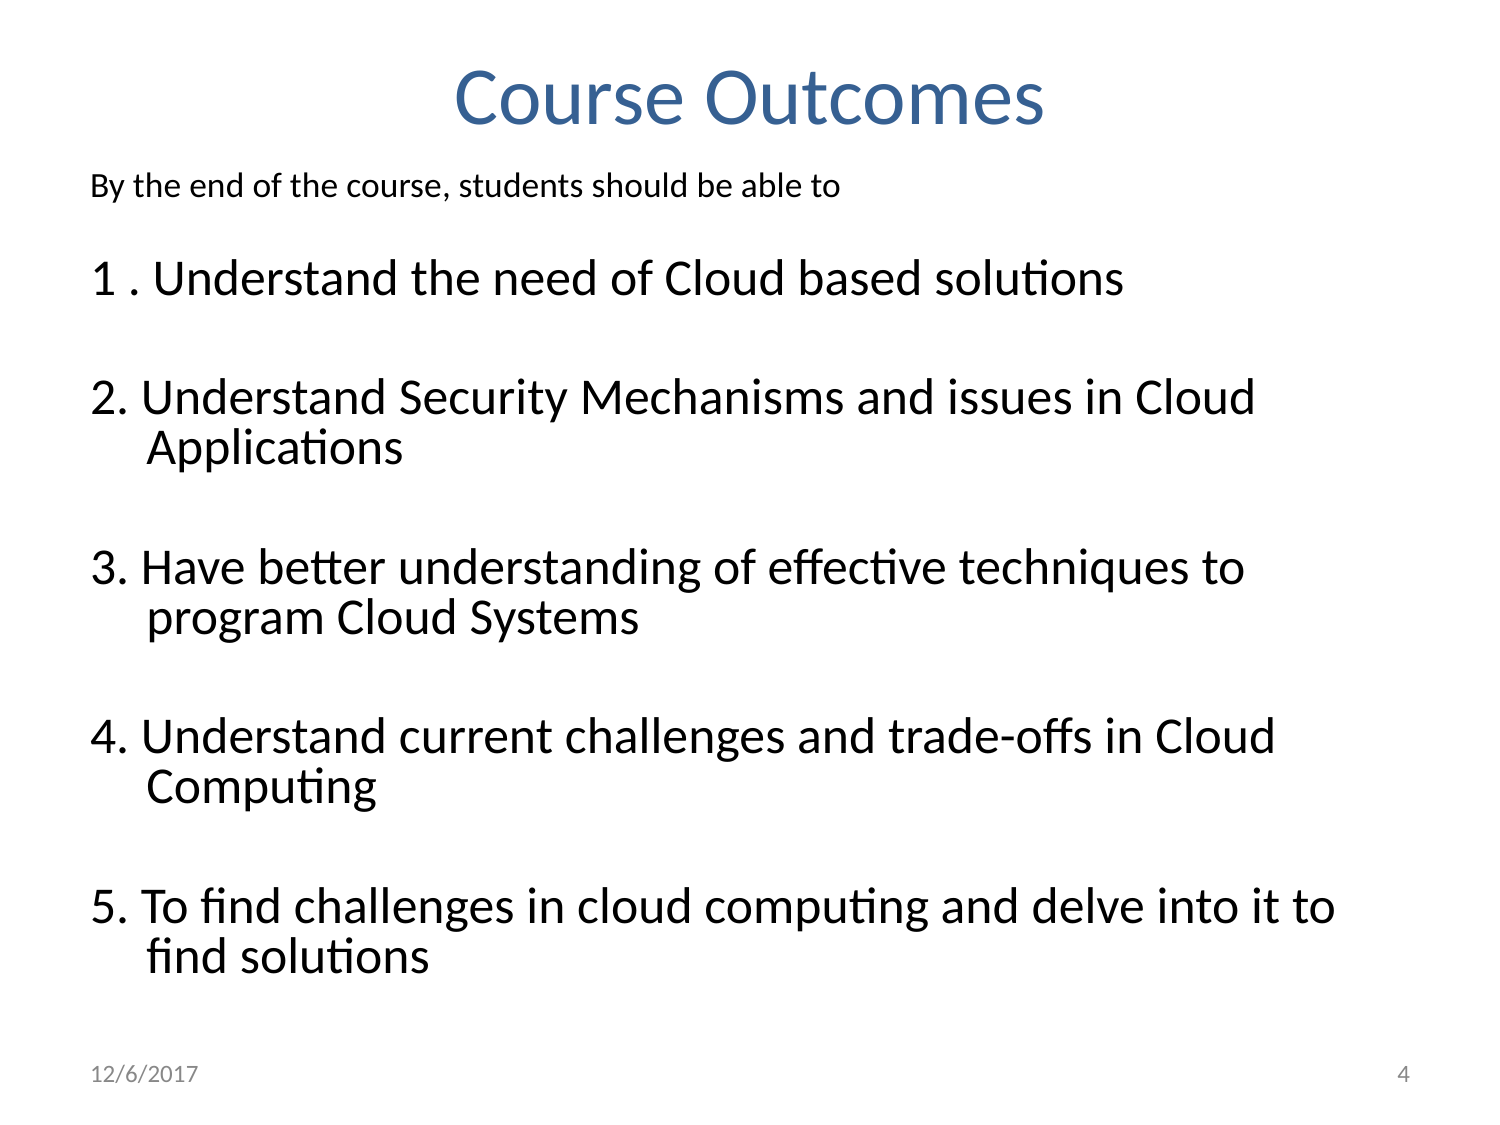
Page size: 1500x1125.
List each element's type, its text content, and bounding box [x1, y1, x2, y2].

title Course Outcomes [75, 45, 1425, 138]
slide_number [75, 1042, 425, 1103]
slide_number 4 [1074, 1042, 1425, 1103]
list By the end of the course, students should be able to 1 . Understand the need of Cloud based solutions 2. Understand Security Mechanisms and issues in Cloud Applications 3. Have better understanding of effective techniques to program Cloud Systems 4. Understand current challenges and trade-offs in Cloud Computing 5. To find challenges in cloud computing and delve into it to find solutions [75, 162, 1425, 1025]
